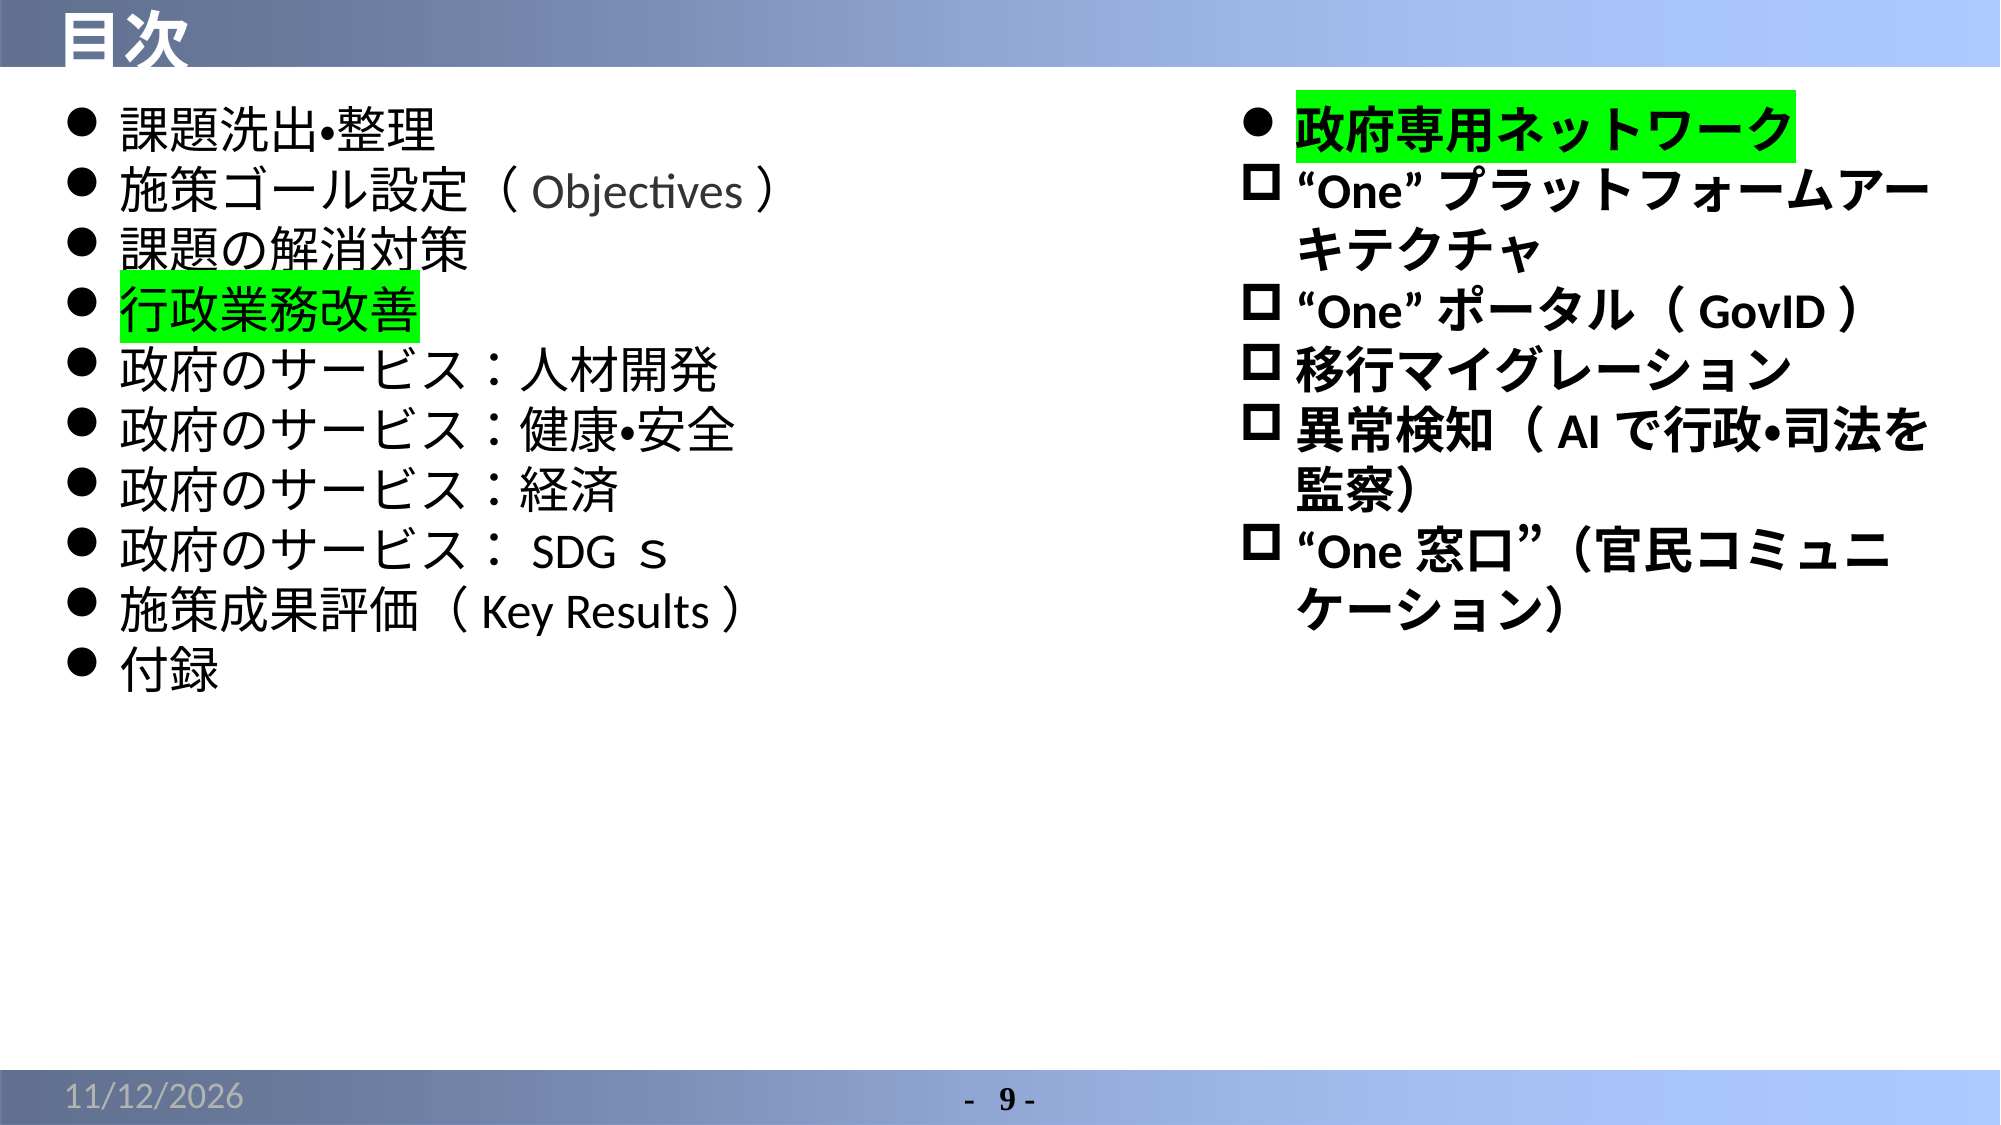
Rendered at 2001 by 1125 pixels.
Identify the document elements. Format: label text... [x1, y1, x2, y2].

list 政府専用ネットワーク “One”プラットフォームアーキテクチャ “One”ポータル（GovID） 移行マイグレーション 異常検知（AIで行政・司法を監察） “One窓口”（官民コミュニケーション） [1239, 98, 1937, 1033]
title 目次 [56, 0, 1937, 81]
slide_number - 9 - [934, 1078, 1063, 1117]
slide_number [63, 1071, 524, 1117]
list 課題洗出・整理 施策ゴール設定（Objectives） 課題の解消対策 行政業務改善 政府のサービス：人材開発 政府のサービス：健康・安全 政府のサービス：経済 政府のサービス：SDGｓ 施策成果評価（Key Results） 付録 [63, 98, 1186, 1072]
